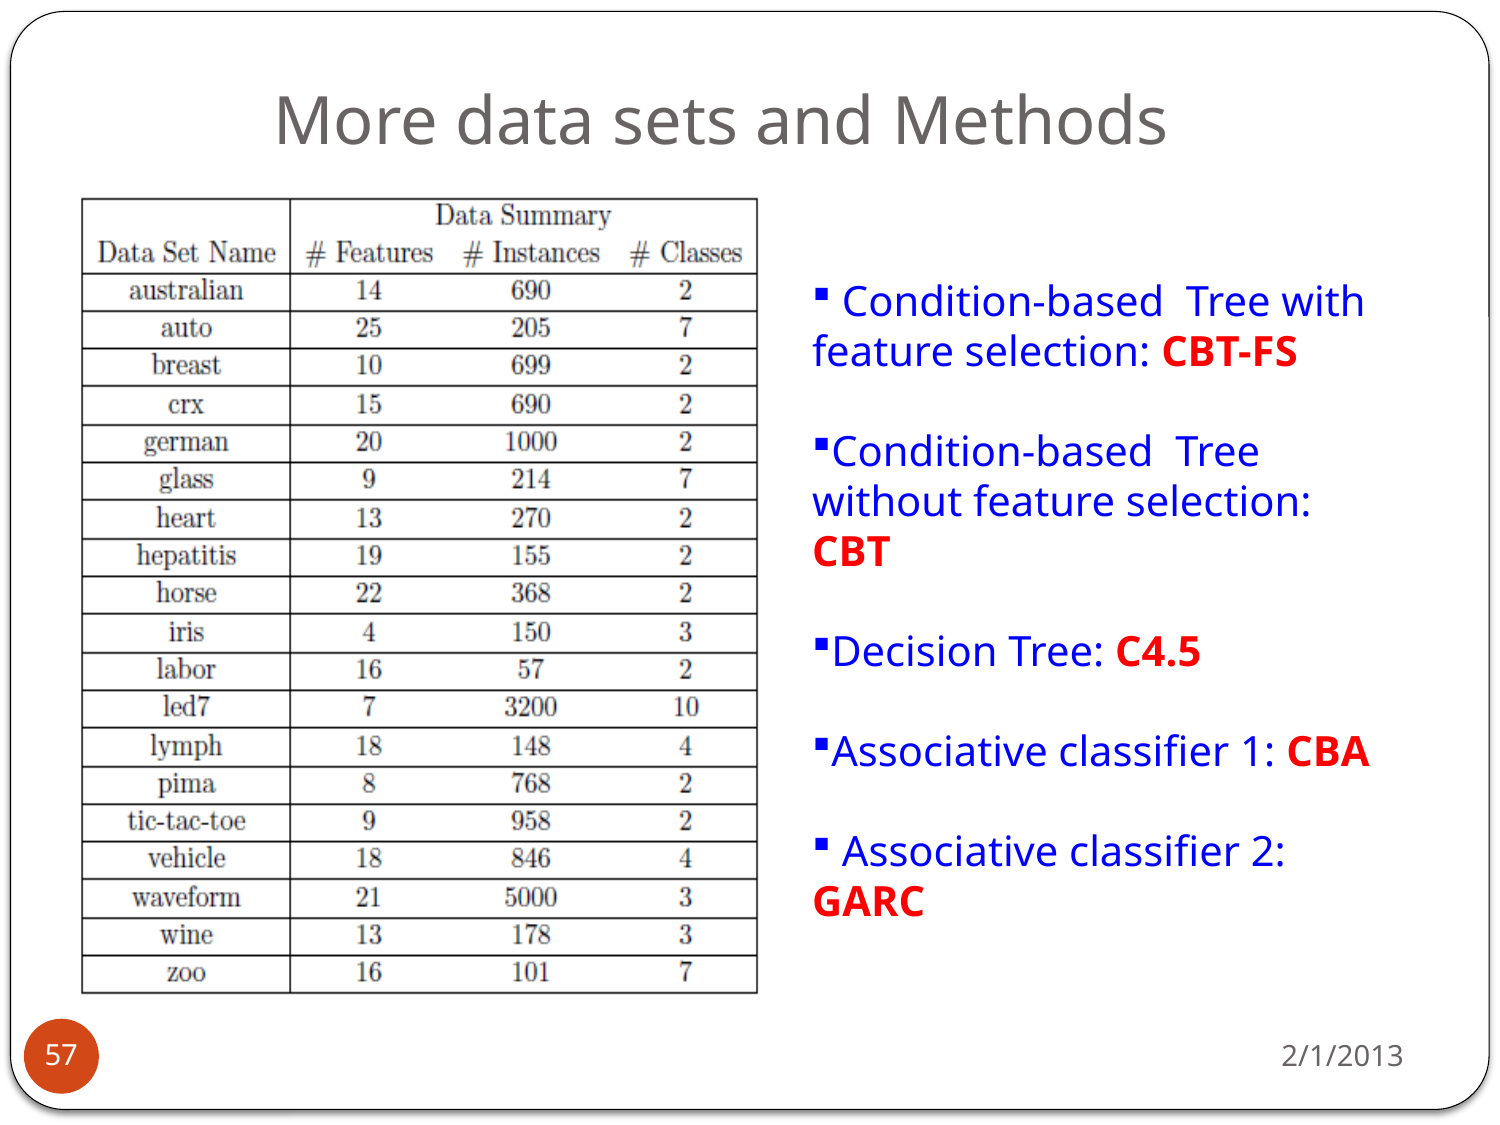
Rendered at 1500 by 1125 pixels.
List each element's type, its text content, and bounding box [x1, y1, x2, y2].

picture [52, 170, 774, 1013]
slide_number 57 [23, 1019, 99, 1094]
title More data sets and Methods [150, 45, 1294, 173]
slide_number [1012, 1015, 1419, 1094]
text_box Condition-based Tree with feature selection: CBT-FS Condition-based Tree without feature selection: CBT Decision Tree: C4.5 Associative classifier 1: CBA Associative classifier 2: GARC [797, 267, 1412, 983]
